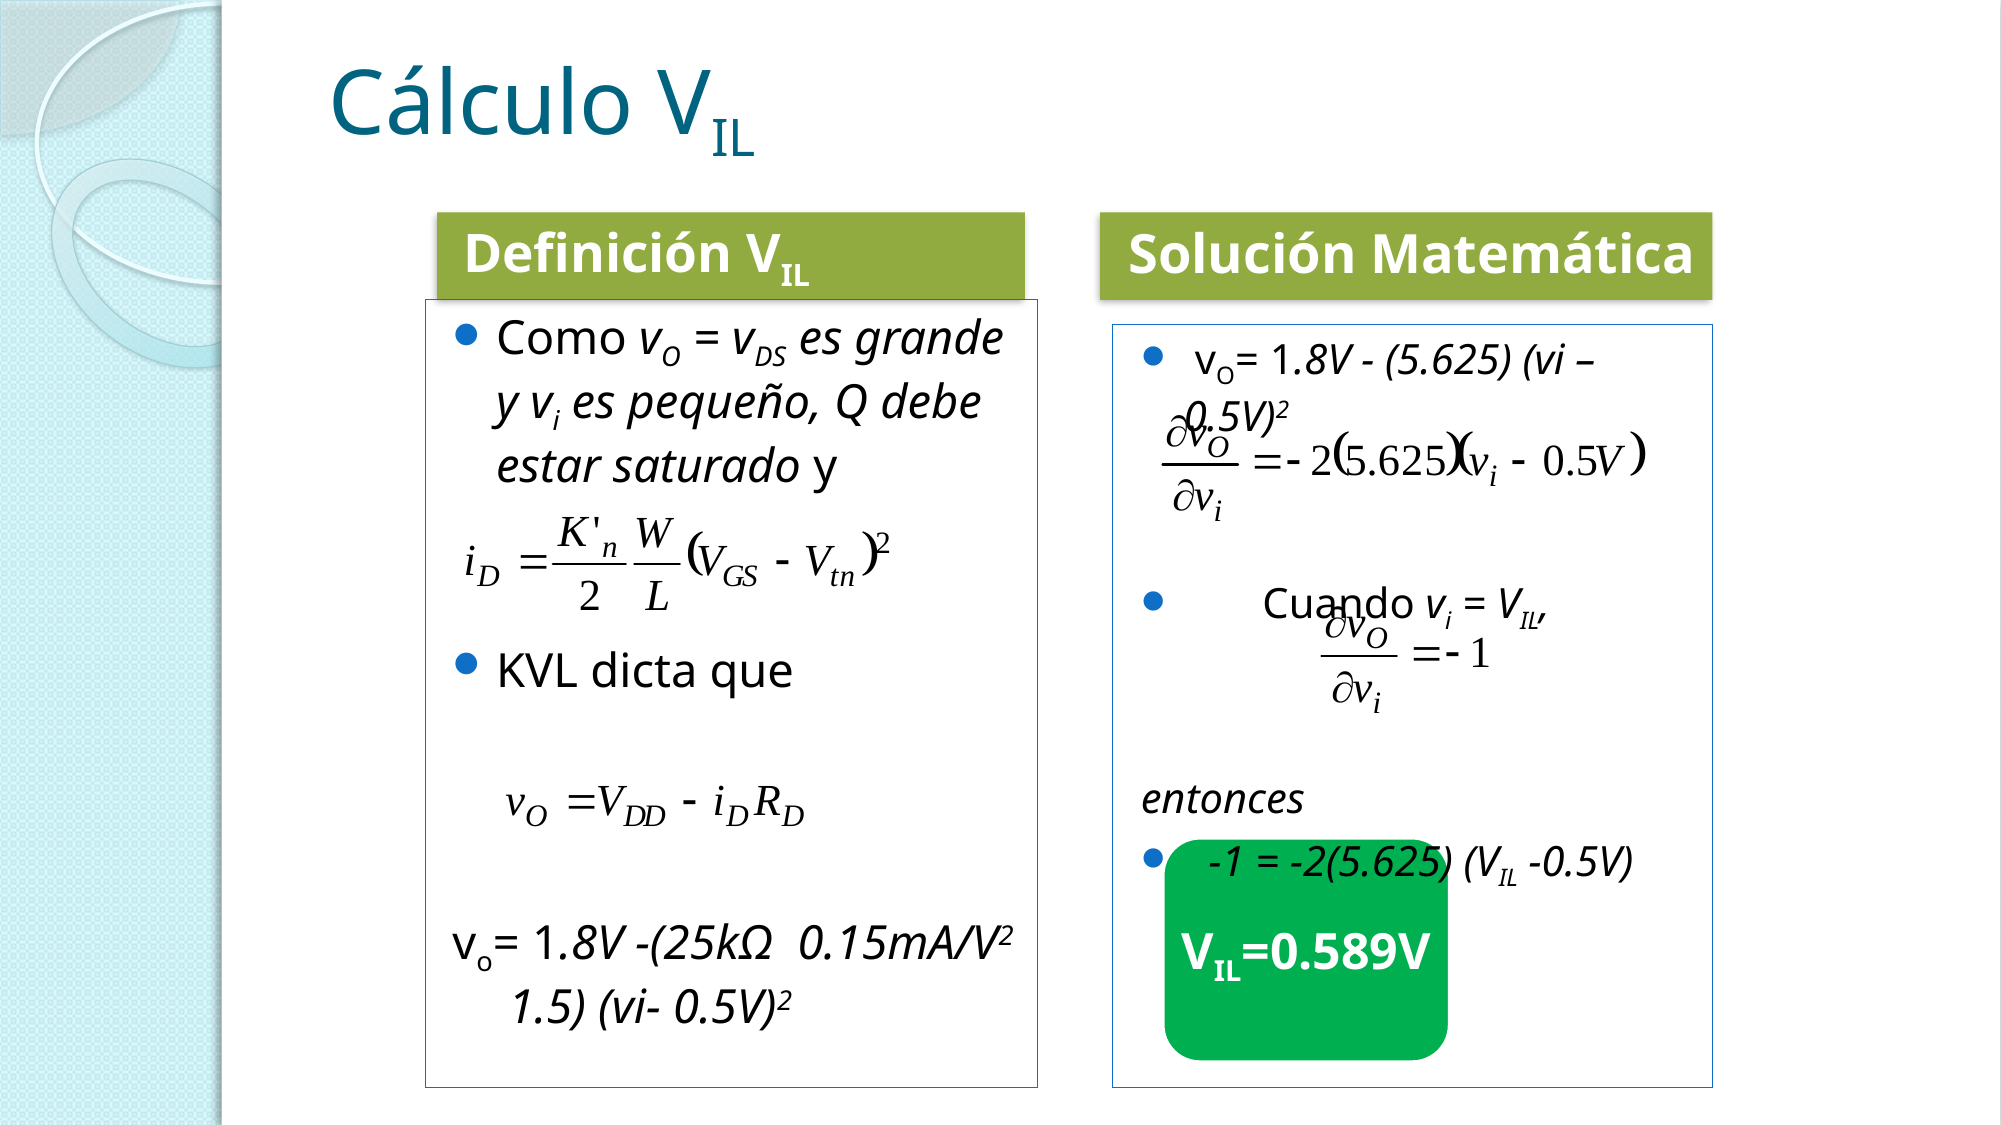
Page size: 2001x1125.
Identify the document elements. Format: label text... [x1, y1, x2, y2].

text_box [456, 499, 901, 620]
list Definición VIL [437, 212, 1025, 299]
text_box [497, 770, 813, 838]
text_box VIL=0.589V [1100, 911, 1513, 995]
title Cálculo VIL [313, 12, 1954, 200]
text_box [1312, 591, 1499, 726]
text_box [1153, 399, 1651, 534]
list Solución Matemática [1100, 212, 1713, 300]
list vO= 1.8V - (5.625) (vi – 0.5V)2 Cuando vi = VIL, entonces -1 = -2(5.625) (VIL -0.5V) [1112, 324, 1713, 1088]
list Como vO = vDS es grande y vi es pequeño, Q debe estar saturado y KVL dicta que vo= 1.8V -(25kΩ 0.15mA/V2 1.5) (vi- 0.5V)2 [425, 299, 1038, 1088]
